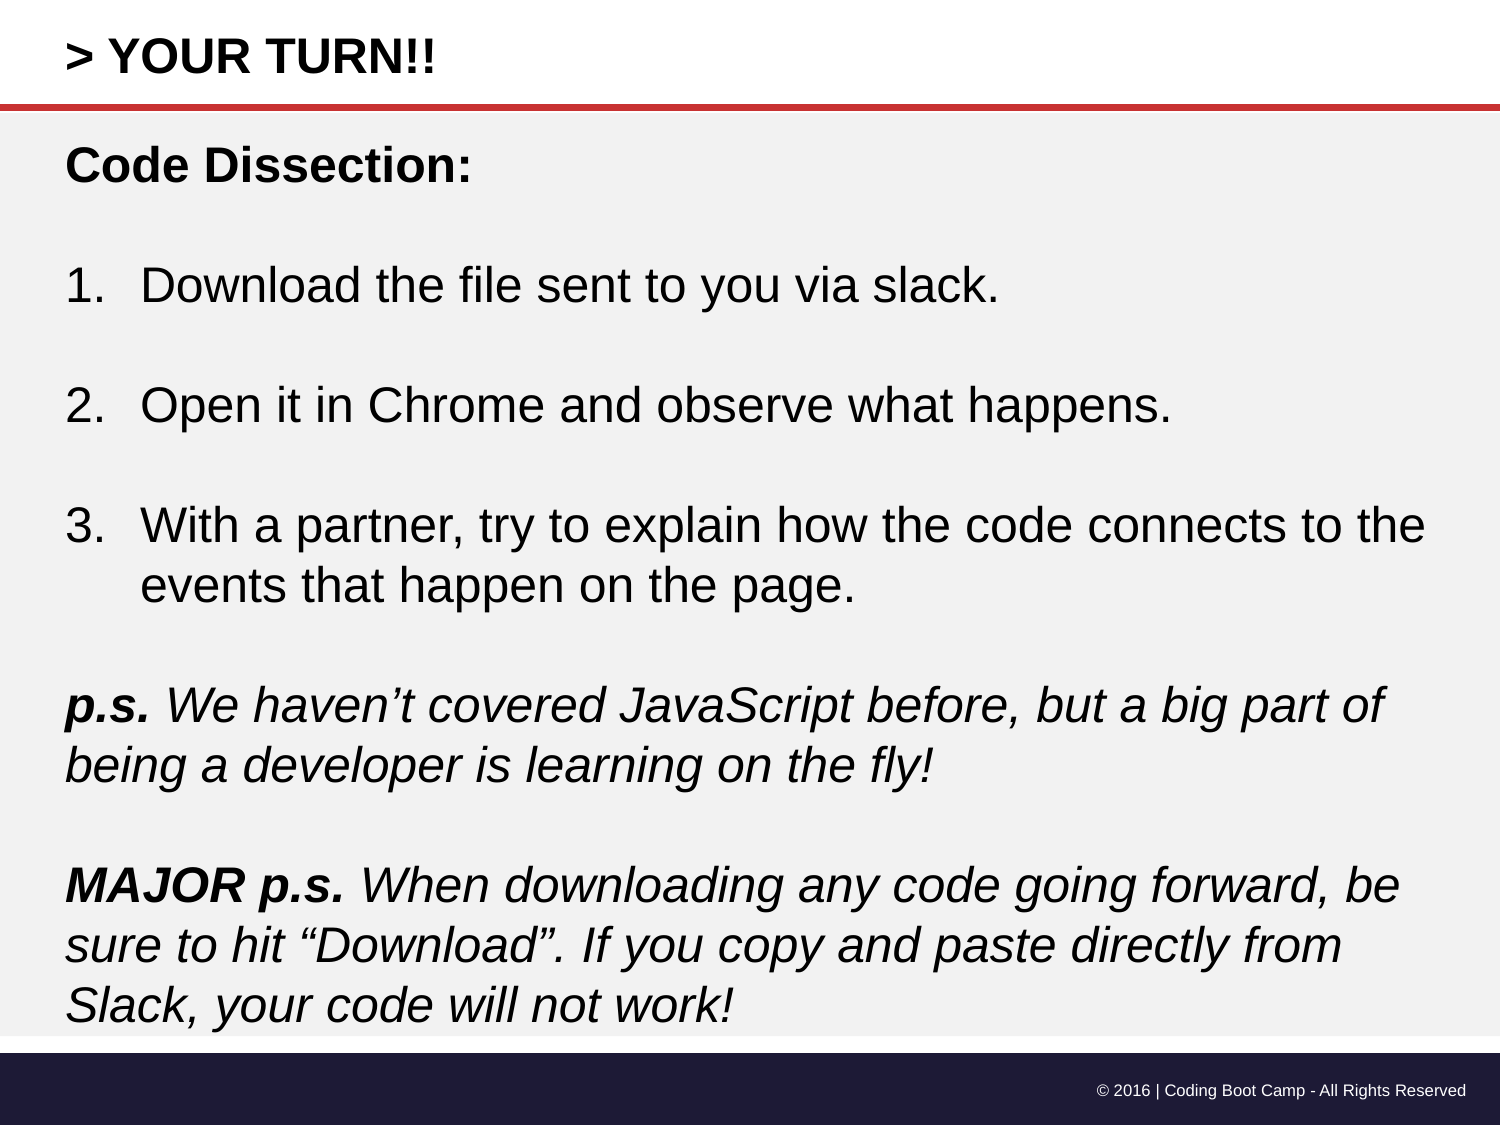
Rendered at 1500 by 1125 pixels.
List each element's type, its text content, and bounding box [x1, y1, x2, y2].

text_box [0, 113, 1500, 1037]
text_box Code Dissection: Download the file sent to you via slack. Open it in Chrome and observe what happens. With a partner, try to explain how the code connects to the events that happen on the page. p.s. We haven’t covered JavaScript before, but a big part of being a developer is learning on the fly! MAJOR p.s. When downloading any code going forward, be sure to hit “Download”. If you copy and paste directly from Slack, your code will not work! [49, 125, 1475, 1049]
text_box > YOUR TURN!! [50, 16, 913, 92]
